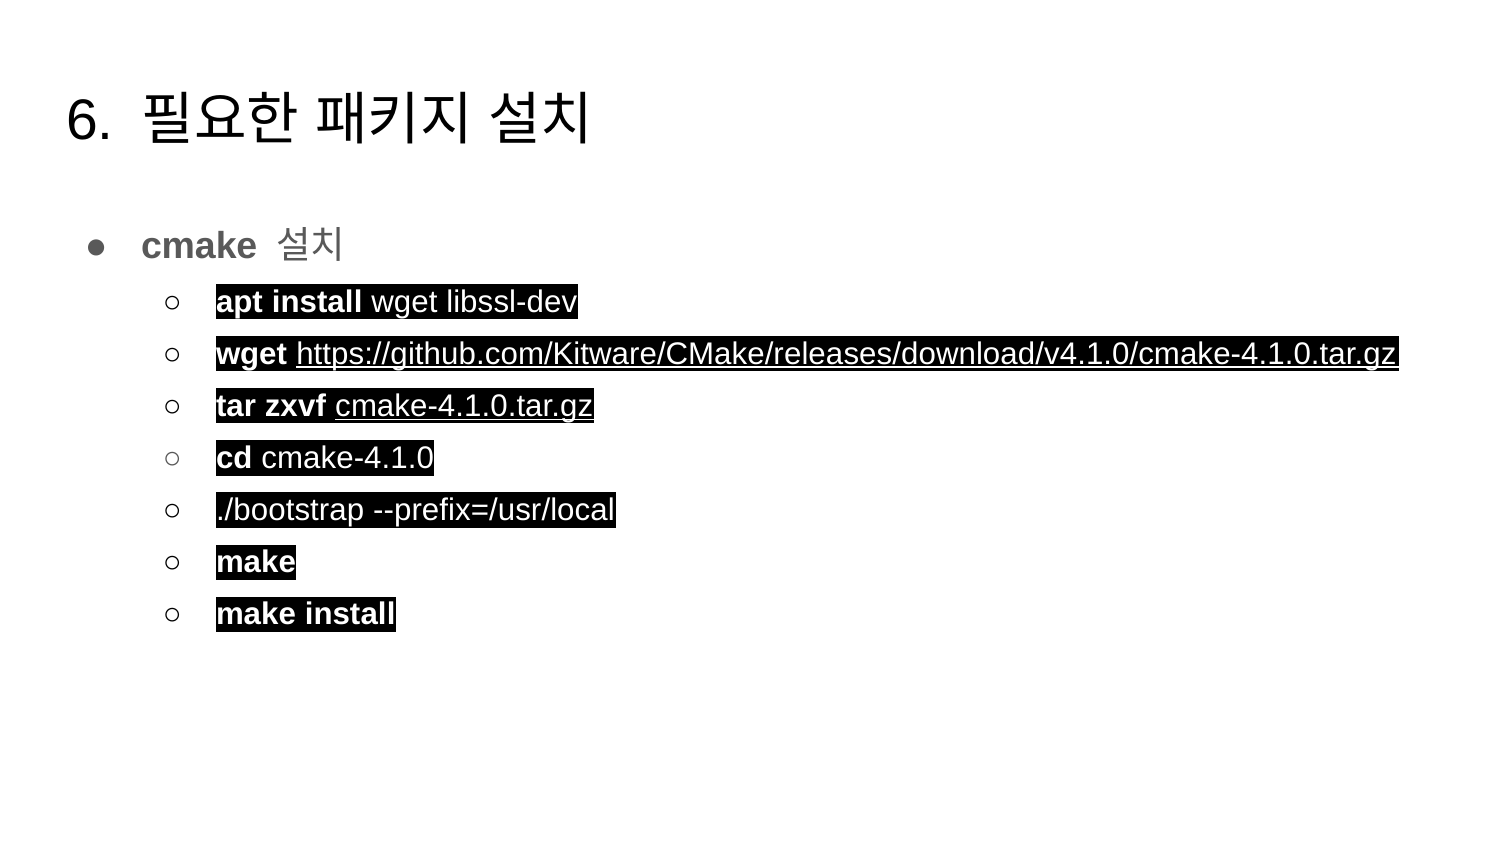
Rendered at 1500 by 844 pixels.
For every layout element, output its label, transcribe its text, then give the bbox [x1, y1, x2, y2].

list cmake 설치 apt install wget libssl-dev wget https://github.com/Kitware/CMake/releases/download/v4.1.0/cmake-4.1.0.tar.gz tar zxvf cmake-4.1.0.tar.gz cd cmake-4.1.0 ./bootstrap --prefix=/usr/local make make install [51, 189, 1449, 750]
title 6. 필요한 패키지 설치 [51, 72, 1449, 167]
